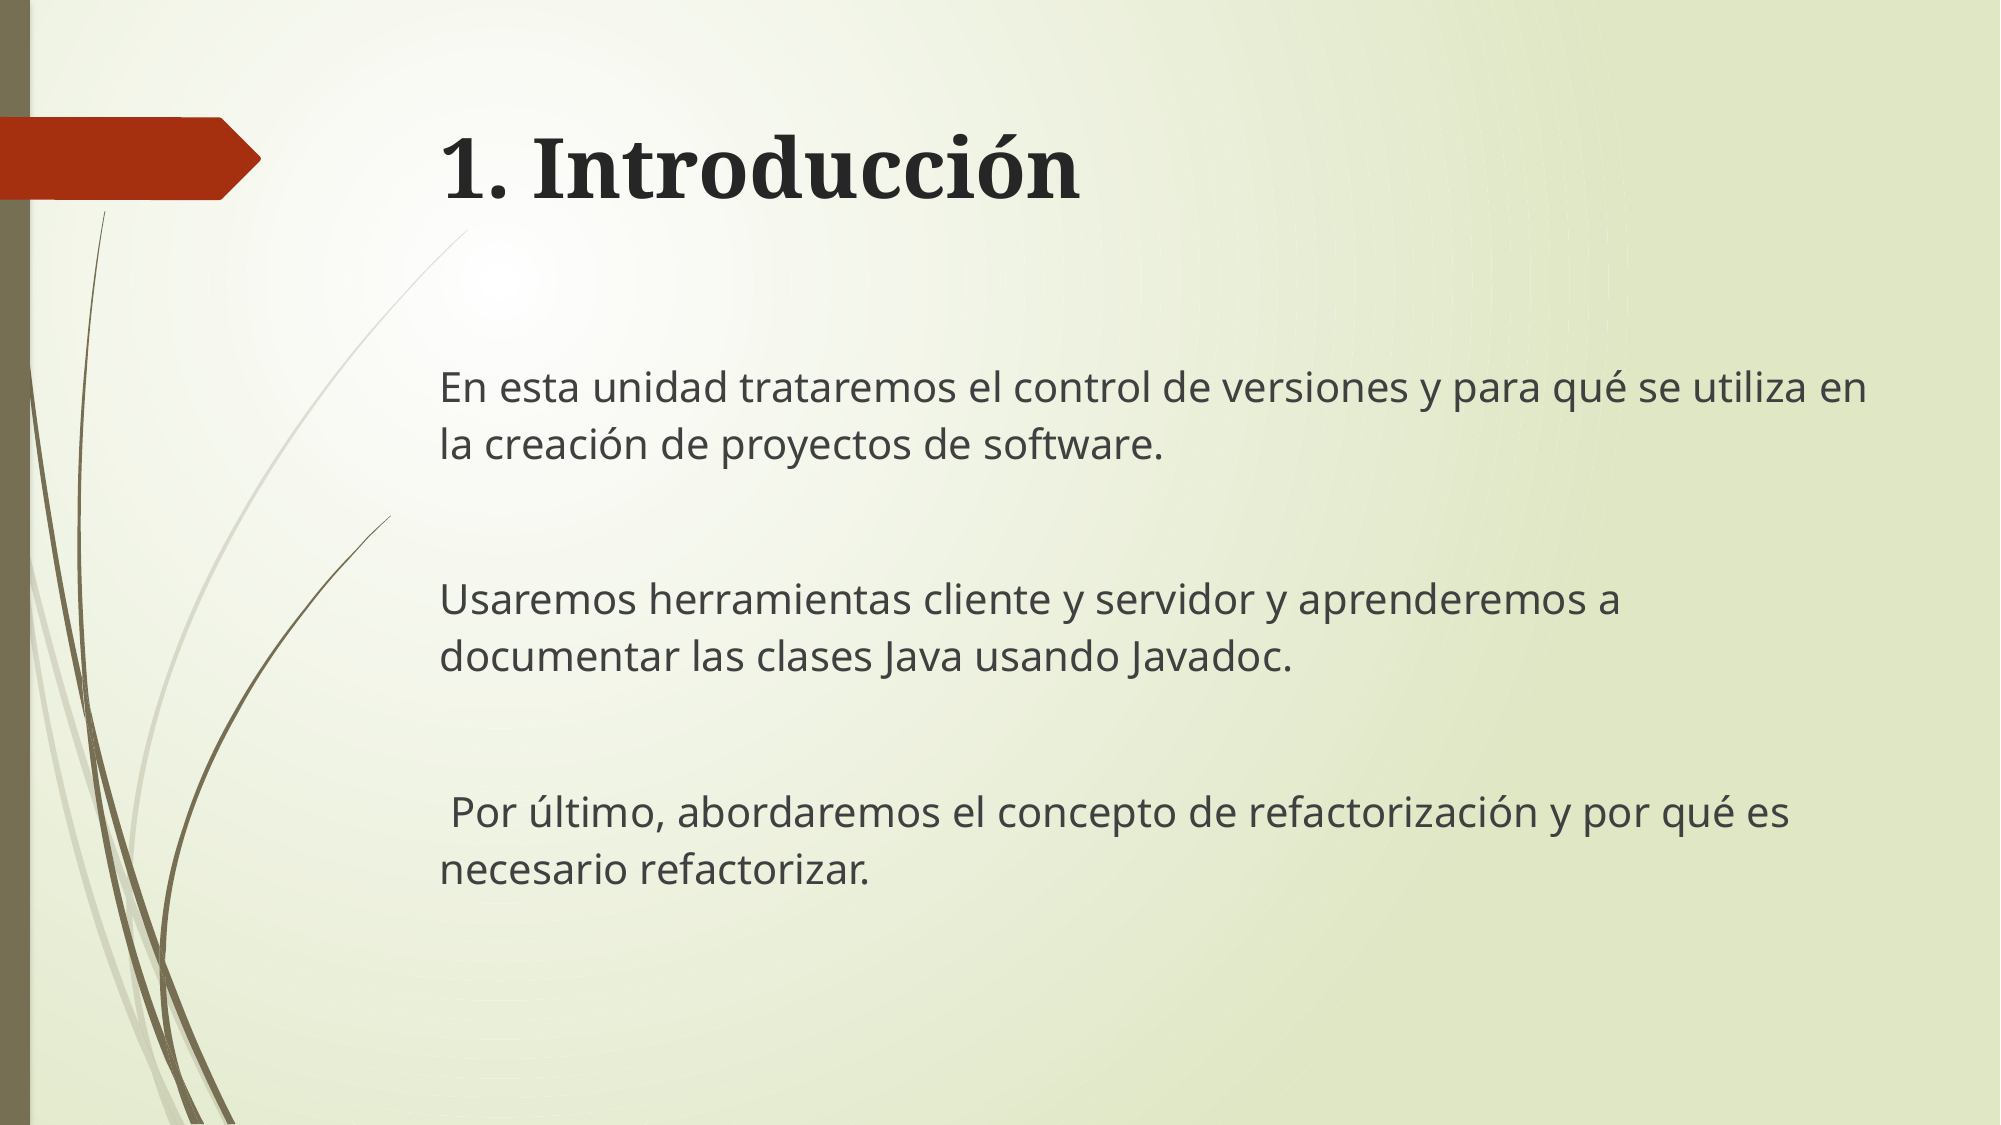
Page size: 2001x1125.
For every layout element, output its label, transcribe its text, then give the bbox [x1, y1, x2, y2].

list En esta unidad trataremos el control de versiones y para qué se utiliza en la creación de proyectos de software. Usaremos herramientas cliente y servidor y aprenderemos a documentar las clases Java usando Javadoc. Por último, abordaremos el concepto de refactorización y por qué es necesario refactorizar. [424, 350, 1888, 970]
title 1. Introducción [425, 102, 1888, 313]
